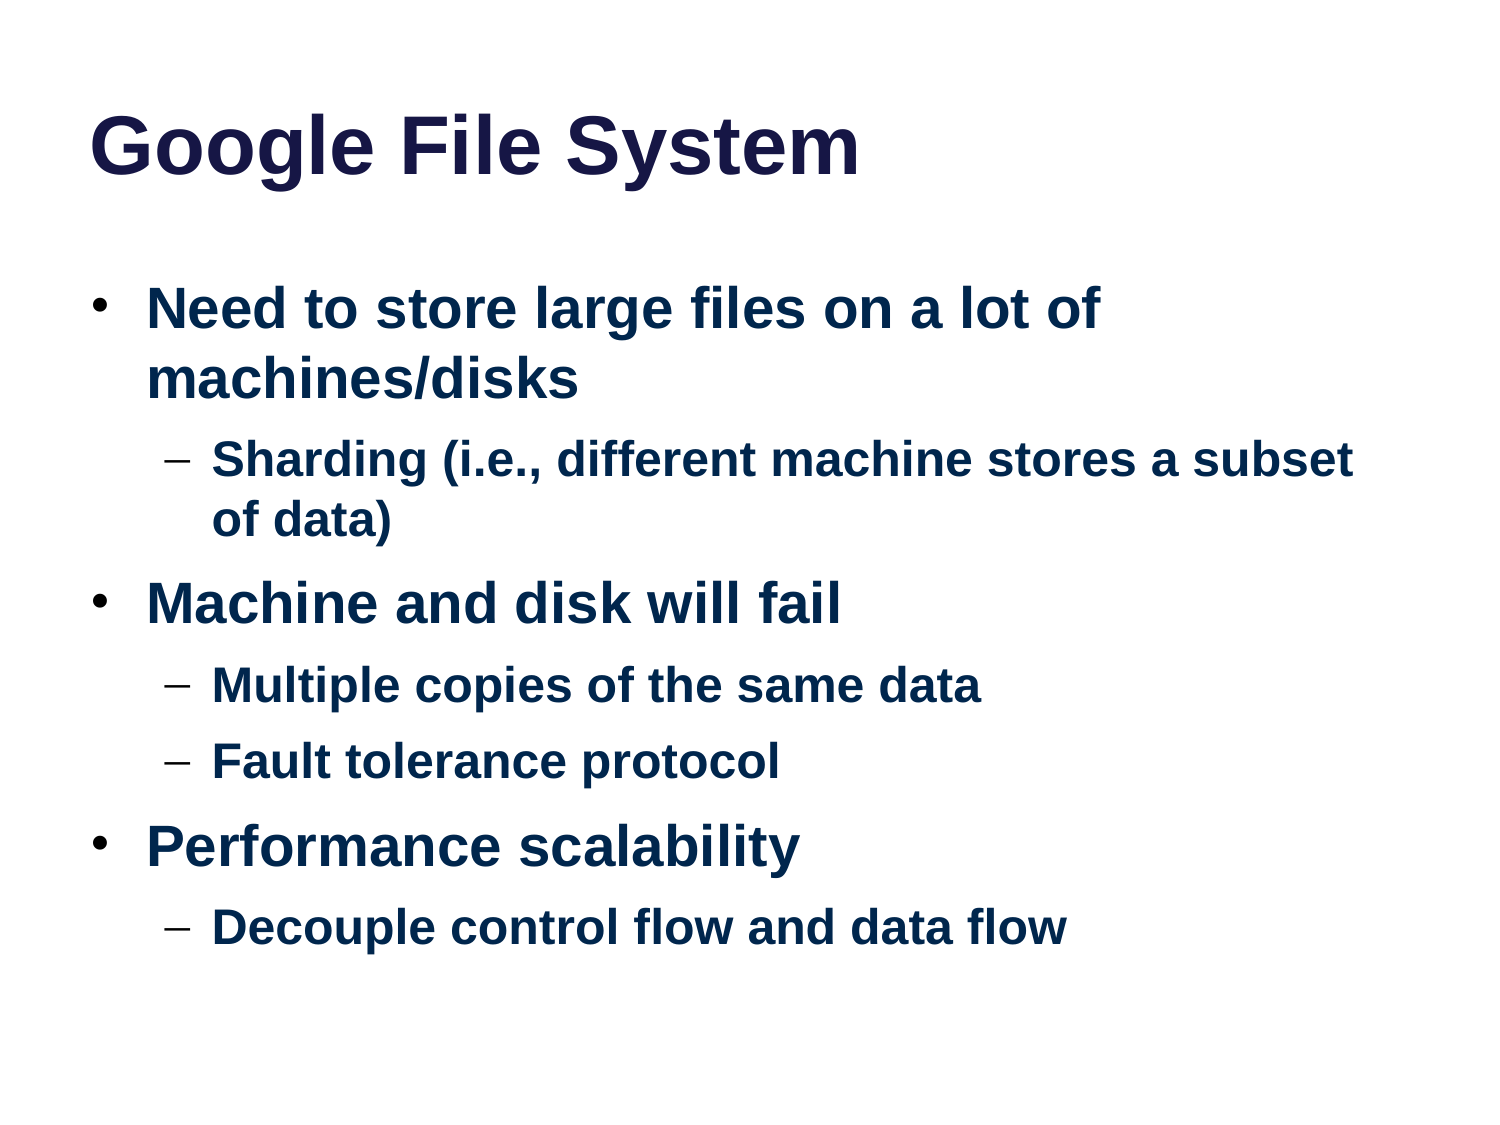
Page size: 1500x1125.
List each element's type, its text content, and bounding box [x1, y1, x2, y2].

text_box Need to store large files on a lot of machines/disks Sharding (i.e., different machine stores a subset of data) Machine and disk will fail Multiple copies of the same data Fault tolerance protocol Performance scalability Decouple control flow and data flow [75, 262, 1425, 937]
title Google File System [75, 0, 1425, 200]
